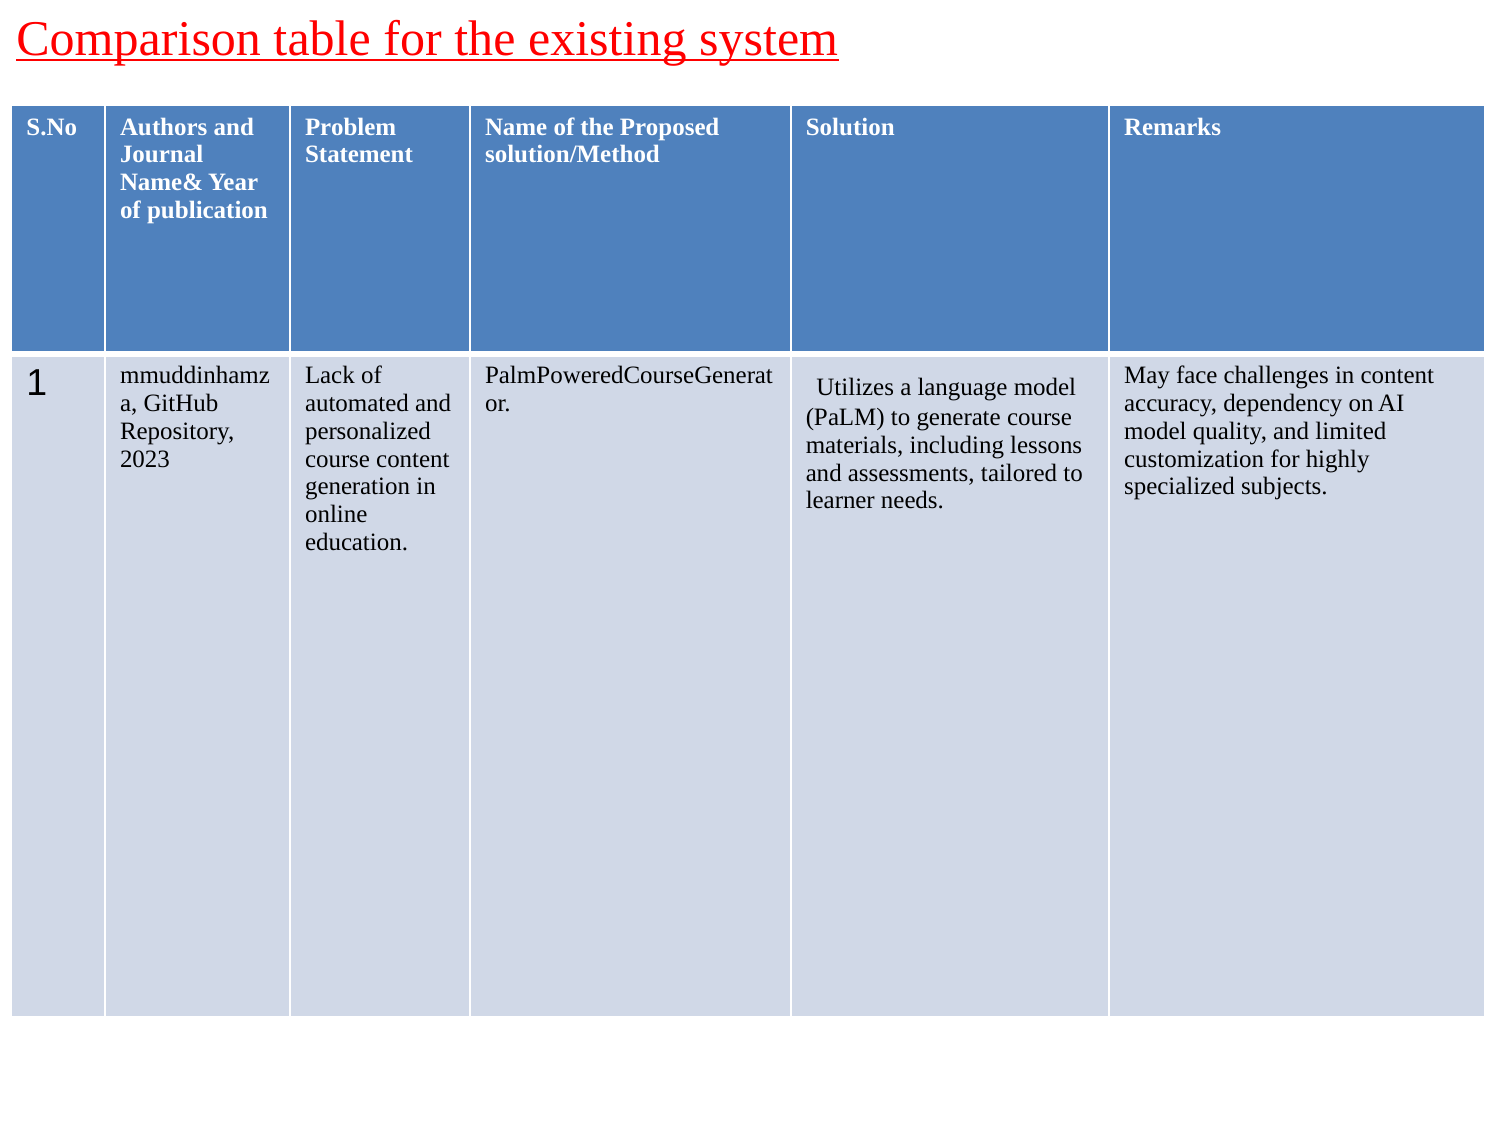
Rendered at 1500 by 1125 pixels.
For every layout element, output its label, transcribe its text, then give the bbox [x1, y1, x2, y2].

table_cell 1 [12, 357, 104, 1016]
text_box Comparison table for the existing system [1, 0, 1477, 73]
table_cell Lack of automated and personalized course content generation in online education. [291, 357, 469, 1016]
table_header Name of the Proposed solution/Method [471, 106, 790, 351]
table_header S.No [12, 106, 104, 351]
table_header Remarks [1110, 106, 1484, 351]
table_header Problem Statement [291, 106, 469, 351]
table_cell mmuddinhamza, GitHub Repository, 2023 [106, 357, 289, 1016]
table_cell Utilizes a language model (PaLM) to generate course materials, including lessons and assessments, tailored to learner needs. [792, 357, 1108, 1016]
table_header Authors and Journal Name& Year of publication [106, 106, 289, 351]
table_cell May face challenges in content accuracy, dependency on AI model quality, and limited customization for highly specialized subjects. [1110, 357, 1484, 1016]
table_header Solution [792, 106, 1108, 351]
table_cell PalmPoweredCourseGenerator. [471, 357, 790, 1016]
